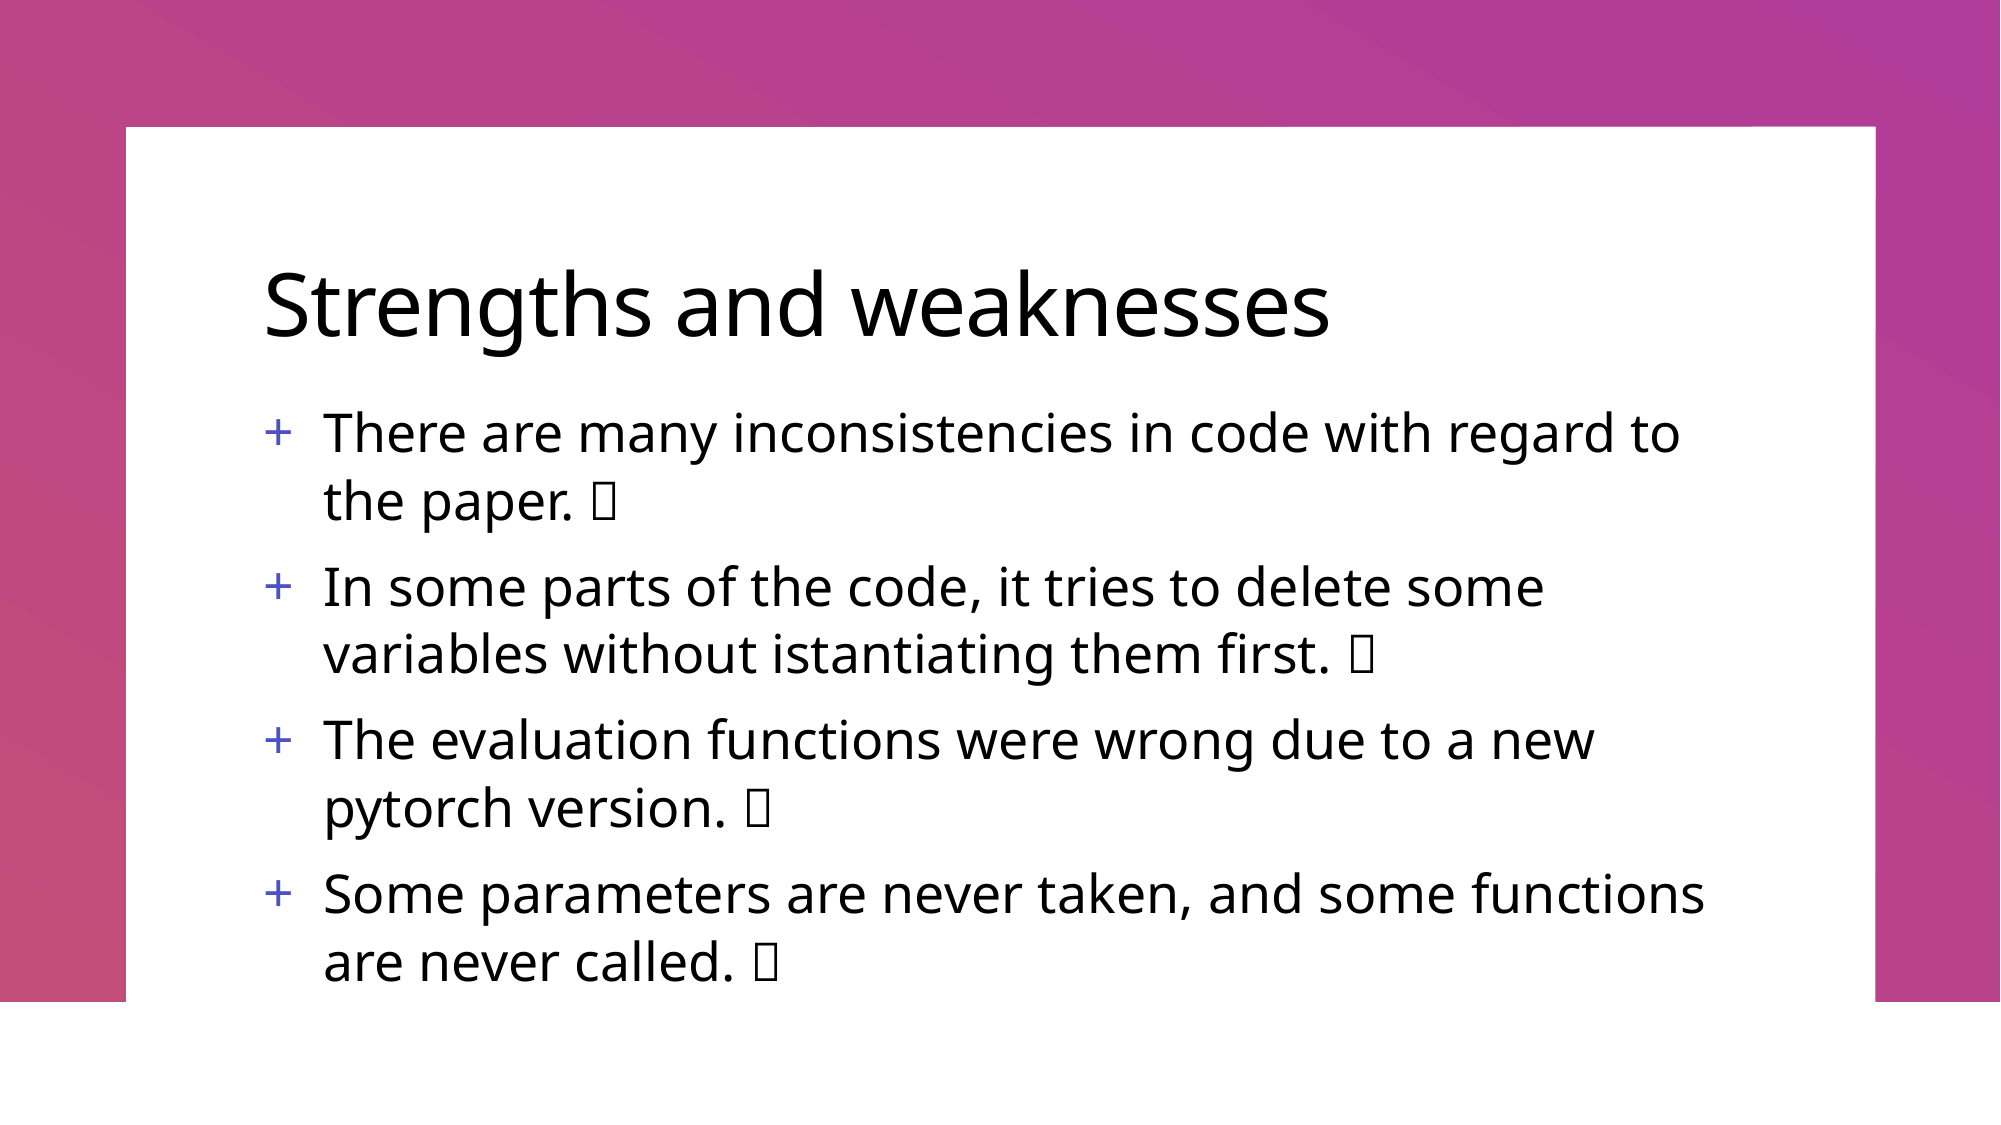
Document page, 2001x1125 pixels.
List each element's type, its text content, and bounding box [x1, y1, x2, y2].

list There are many inconsistencies in code with regard to the paper. ❌ In some parts of the code, it tries to delete some variables without istantiating them first. ❌ The evaluation functions were wrong due to a new pytorch version. ❌ Some parameters are never taken, and some functions are never called. ❌ [248, 388, 1749, 1001]
title Strengths and weaknesses [248, 248, 1749, 370]
